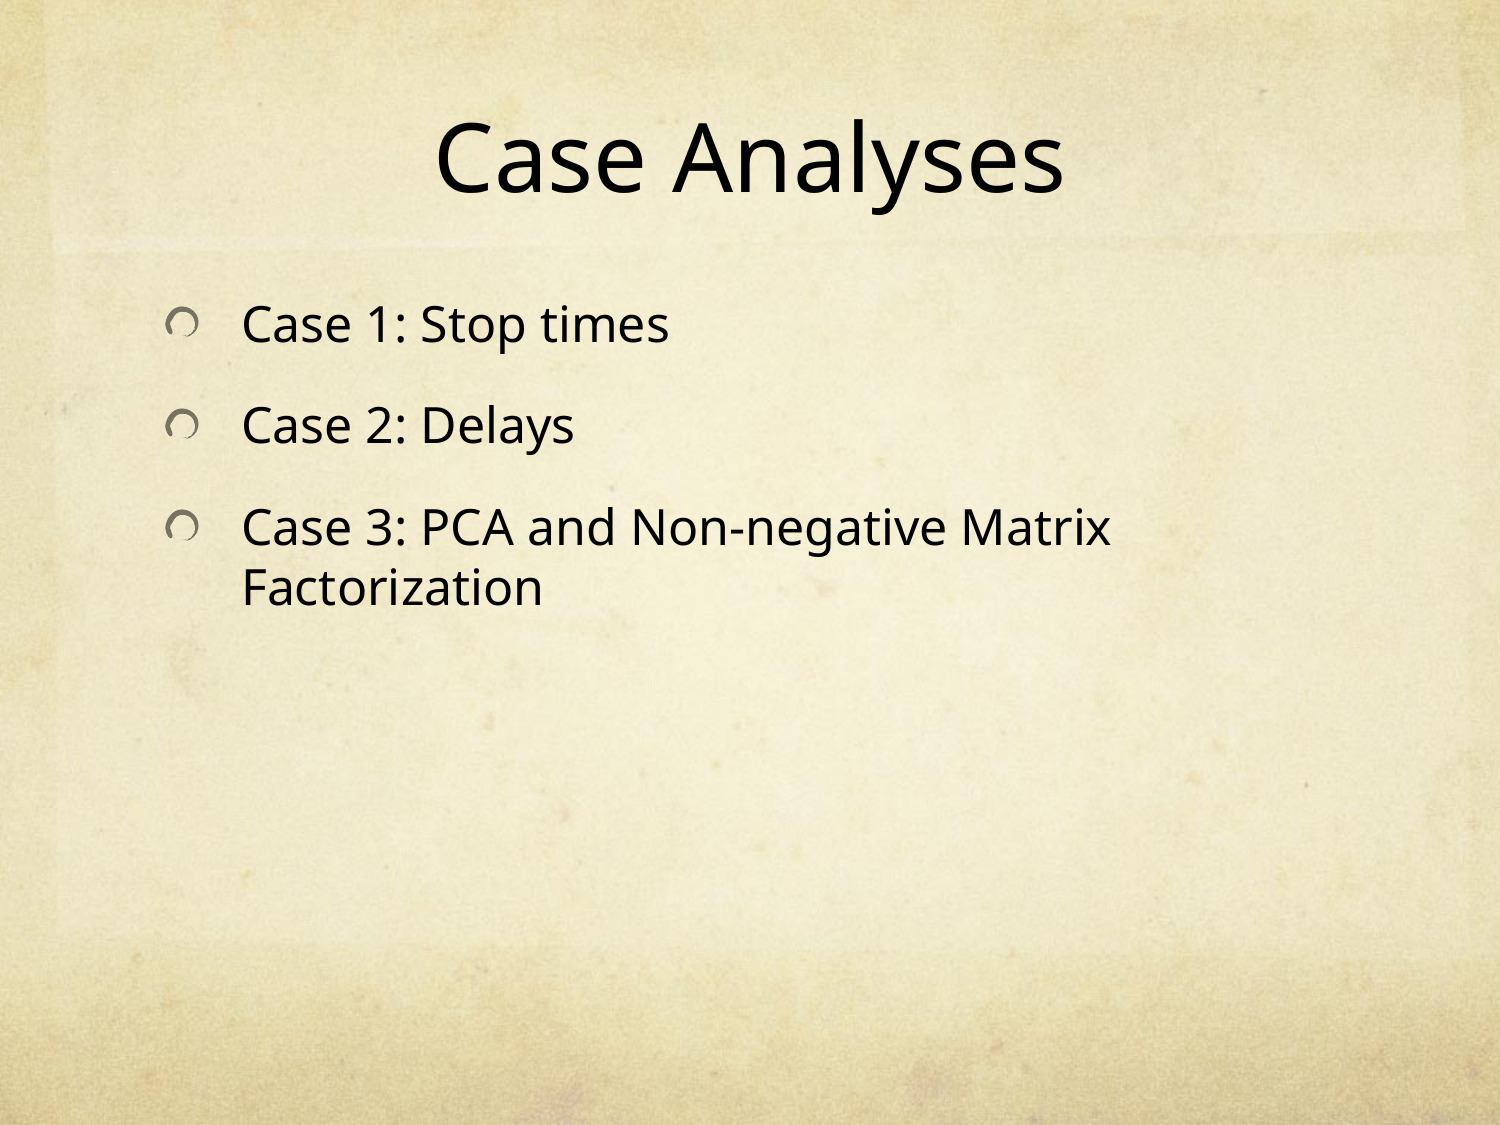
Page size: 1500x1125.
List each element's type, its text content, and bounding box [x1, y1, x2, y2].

list Case 1: Stop times Case 2: Delays Case 3: PCA and Non-negative Matrix Factorization [150, 284, 1350, 950]
title Case Analyses [150, 82, 1350, 225]
picture [0, 0, 1500, 1125]
